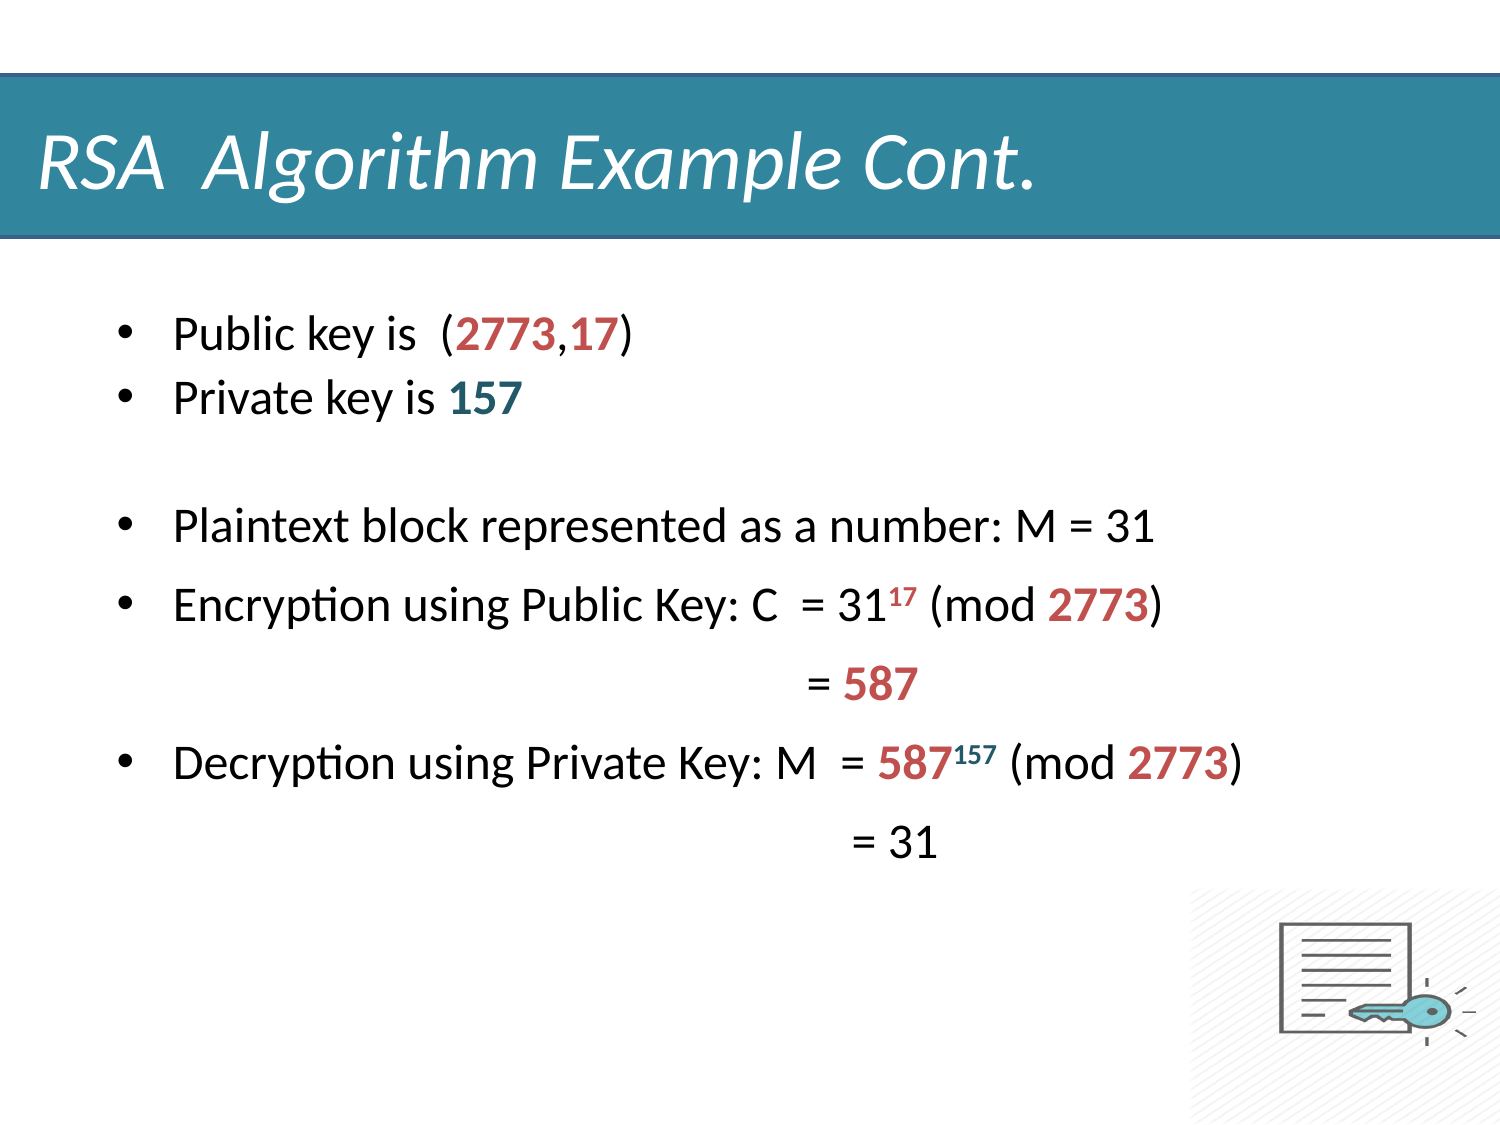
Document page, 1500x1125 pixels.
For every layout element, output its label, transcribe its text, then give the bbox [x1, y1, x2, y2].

picture [1187, 887, 1500, 1125]
text_box RSA Algorithm Example Cont. [0, 73, 1500, 239]
text_box Public key is (2773,17) Private key is 157 Plaintext block represented as a number: M = 31 Encryption using Public Key: C = 3117 (mod 2773) = 587 Decryption using Private Key: M = 587157 (mod 2773) = 31 [101, 299, 1259, 877]
